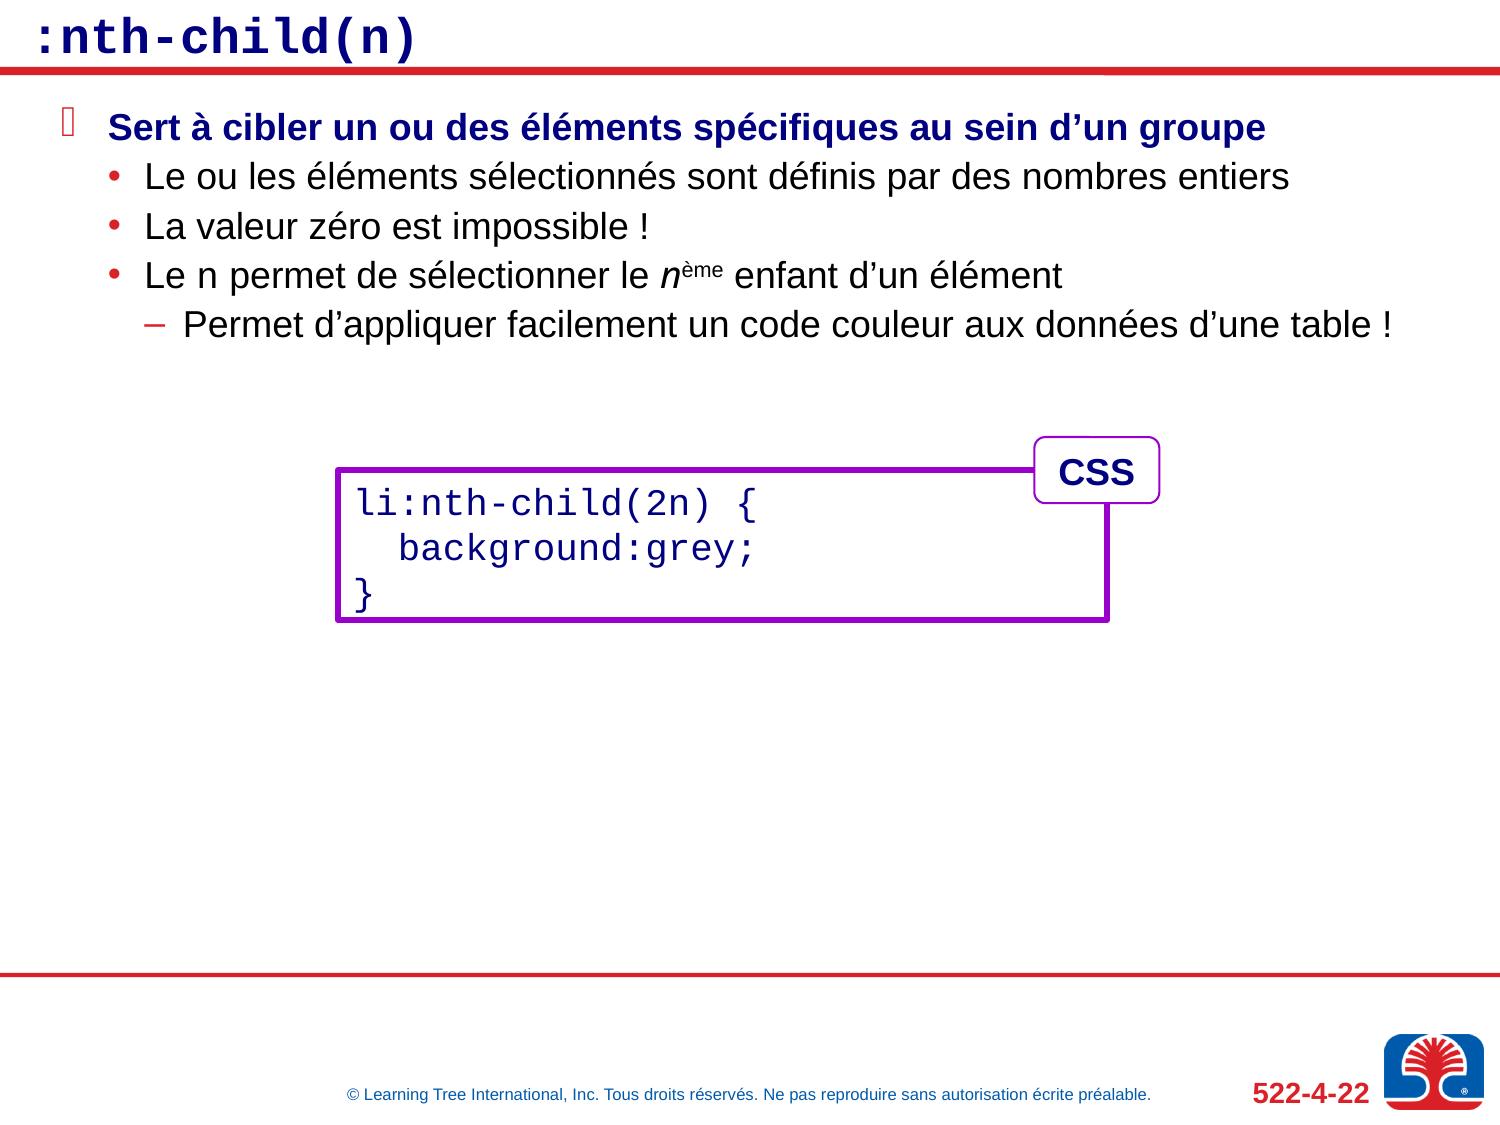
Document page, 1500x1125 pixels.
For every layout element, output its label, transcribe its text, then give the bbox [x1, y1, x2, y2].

title :nth-child(n) [0, 0, 1500, 67]
list Sert à cibler un ou des éléments spécifiques au sein d’un groupe Le ou les éléments sélectionnés sont définis par des nombres entiers La valeur zéro est impossible ! Le n permet de sélectionner le nème enfant d’un élément Permet d’appliquer facilement un code couleur aux données d’une table ! [45, 95, 1457, 356]
picture [1384, 1034, 1484, 1110]
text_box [337, 436, 1160, 622]
